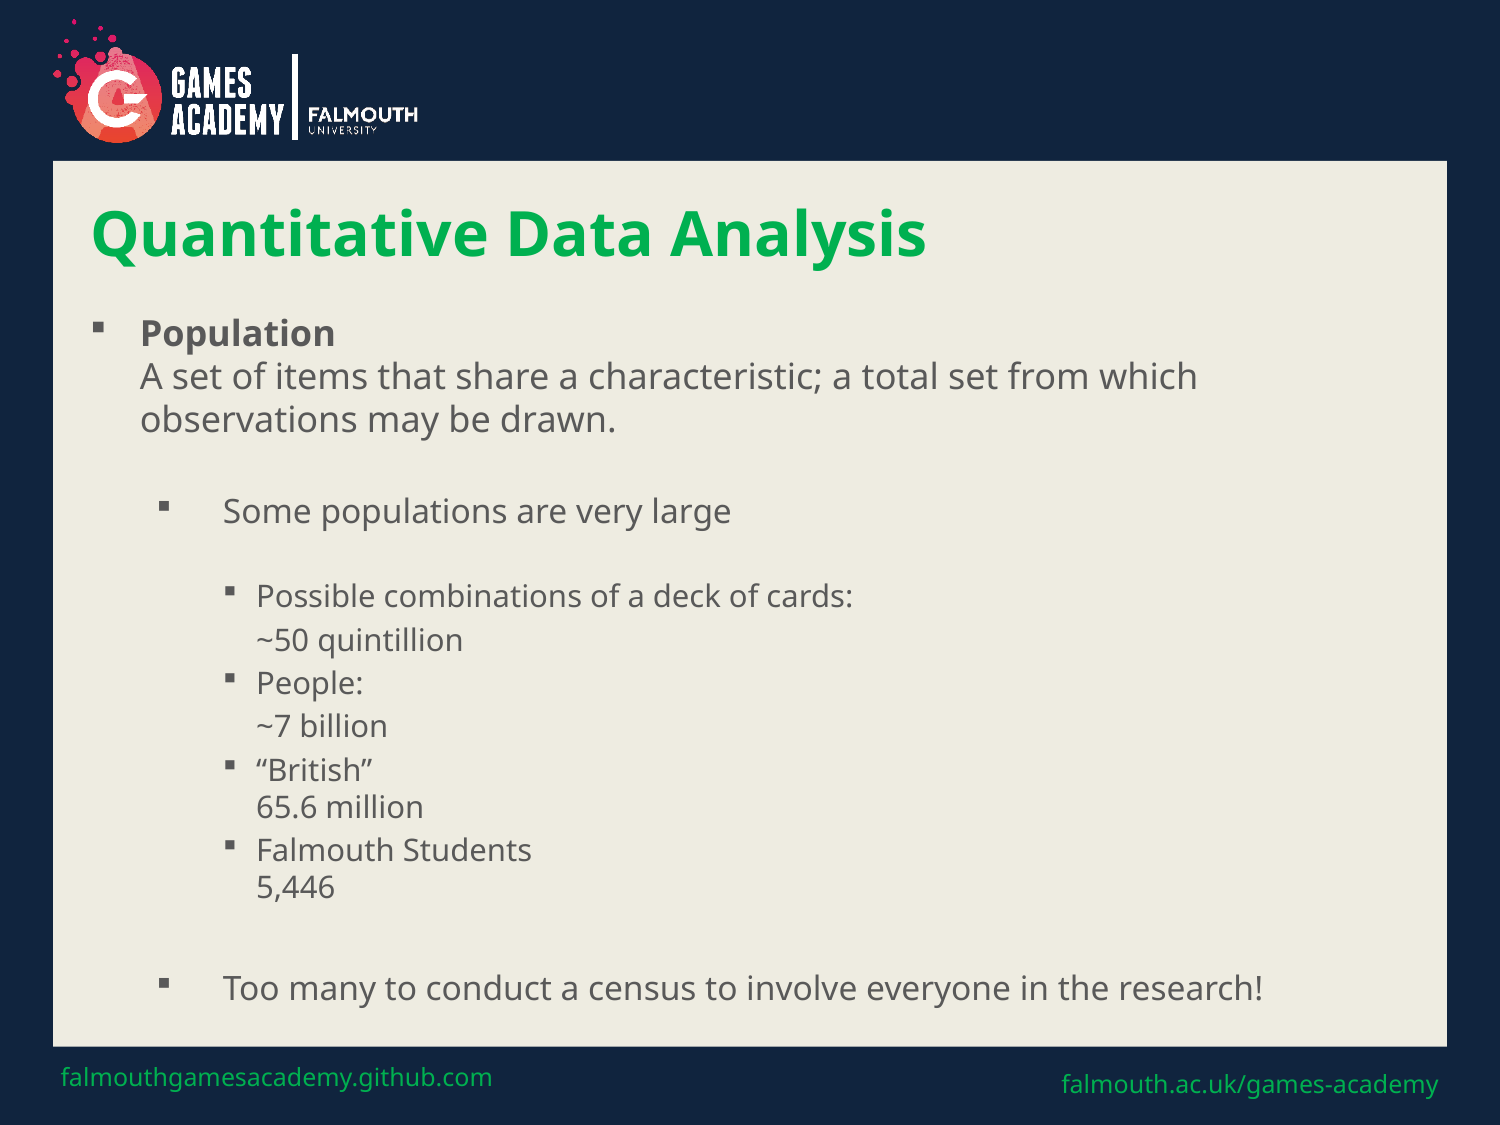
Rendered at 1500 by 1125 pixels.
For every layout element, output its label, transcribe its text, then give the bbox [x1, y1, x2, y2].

title Quantitative Data Analysis [75, 184, 1425, 279]
picture [304, 104, 420, 138]
list Population A set of items that share a characteristic; a total set from which observations may be drawn. Some populations are very large Possible combinations of a deck of cards: ~50 quintillion People: ~7 billion “British” 65.6 million Falmouth Students 5,446 Too many to conduct a census to involve everyone in the research! [75, 302, 1425, 1024]
picture [53, 19, 284, 143]
